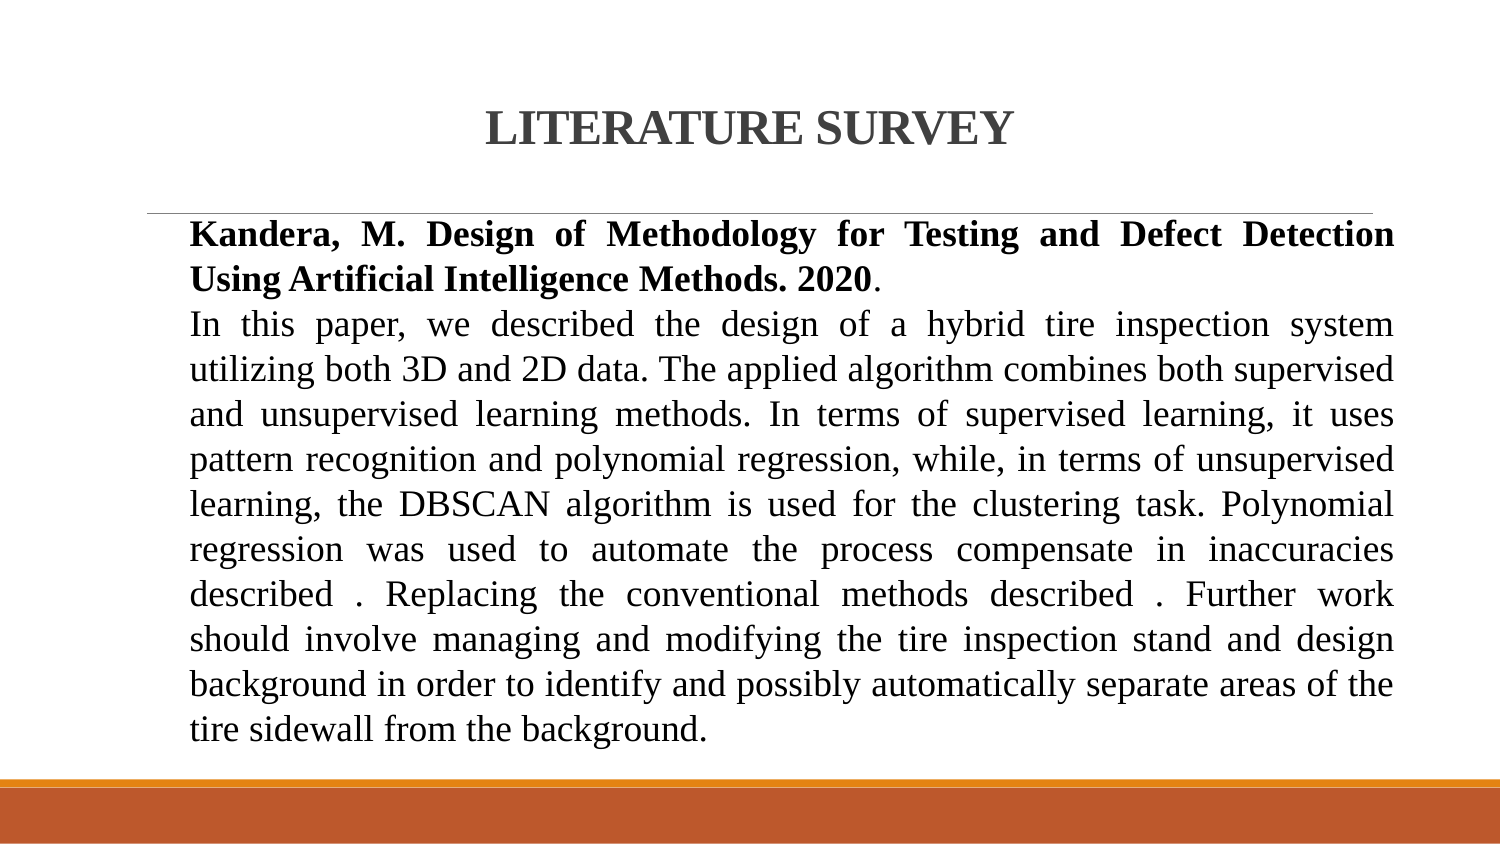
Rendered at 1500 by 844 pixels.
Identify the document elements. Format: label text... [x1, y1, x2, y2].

title LITERATURE SURVEY [118, 88, 1382, 183]
text_box Kandera, M. Design of Methodology for Testing and Defect Detection Using Artificial Intelligence Methods. 2020. In this paper, we described the design of a hybrid tire inspection system utilizing both 3D and 2D data. The applied algorithm combines both supervised and unsupervised learning methods. In terms of supervised learning, it uses pattern recognition and polynomial regression, while, in terms of unsupervised learning, the DBSCAN algorithm is used for the clustering task. Polynomial regression was used to automate the process compensate in inaccuracies described . Replacing the conventional methods described . Further work should involve managing and modifying the tire inspection stand and design background in order to identify and possibly automatically separate areas of the tire sidewall from the background. [174, 201, 1411, 756]
